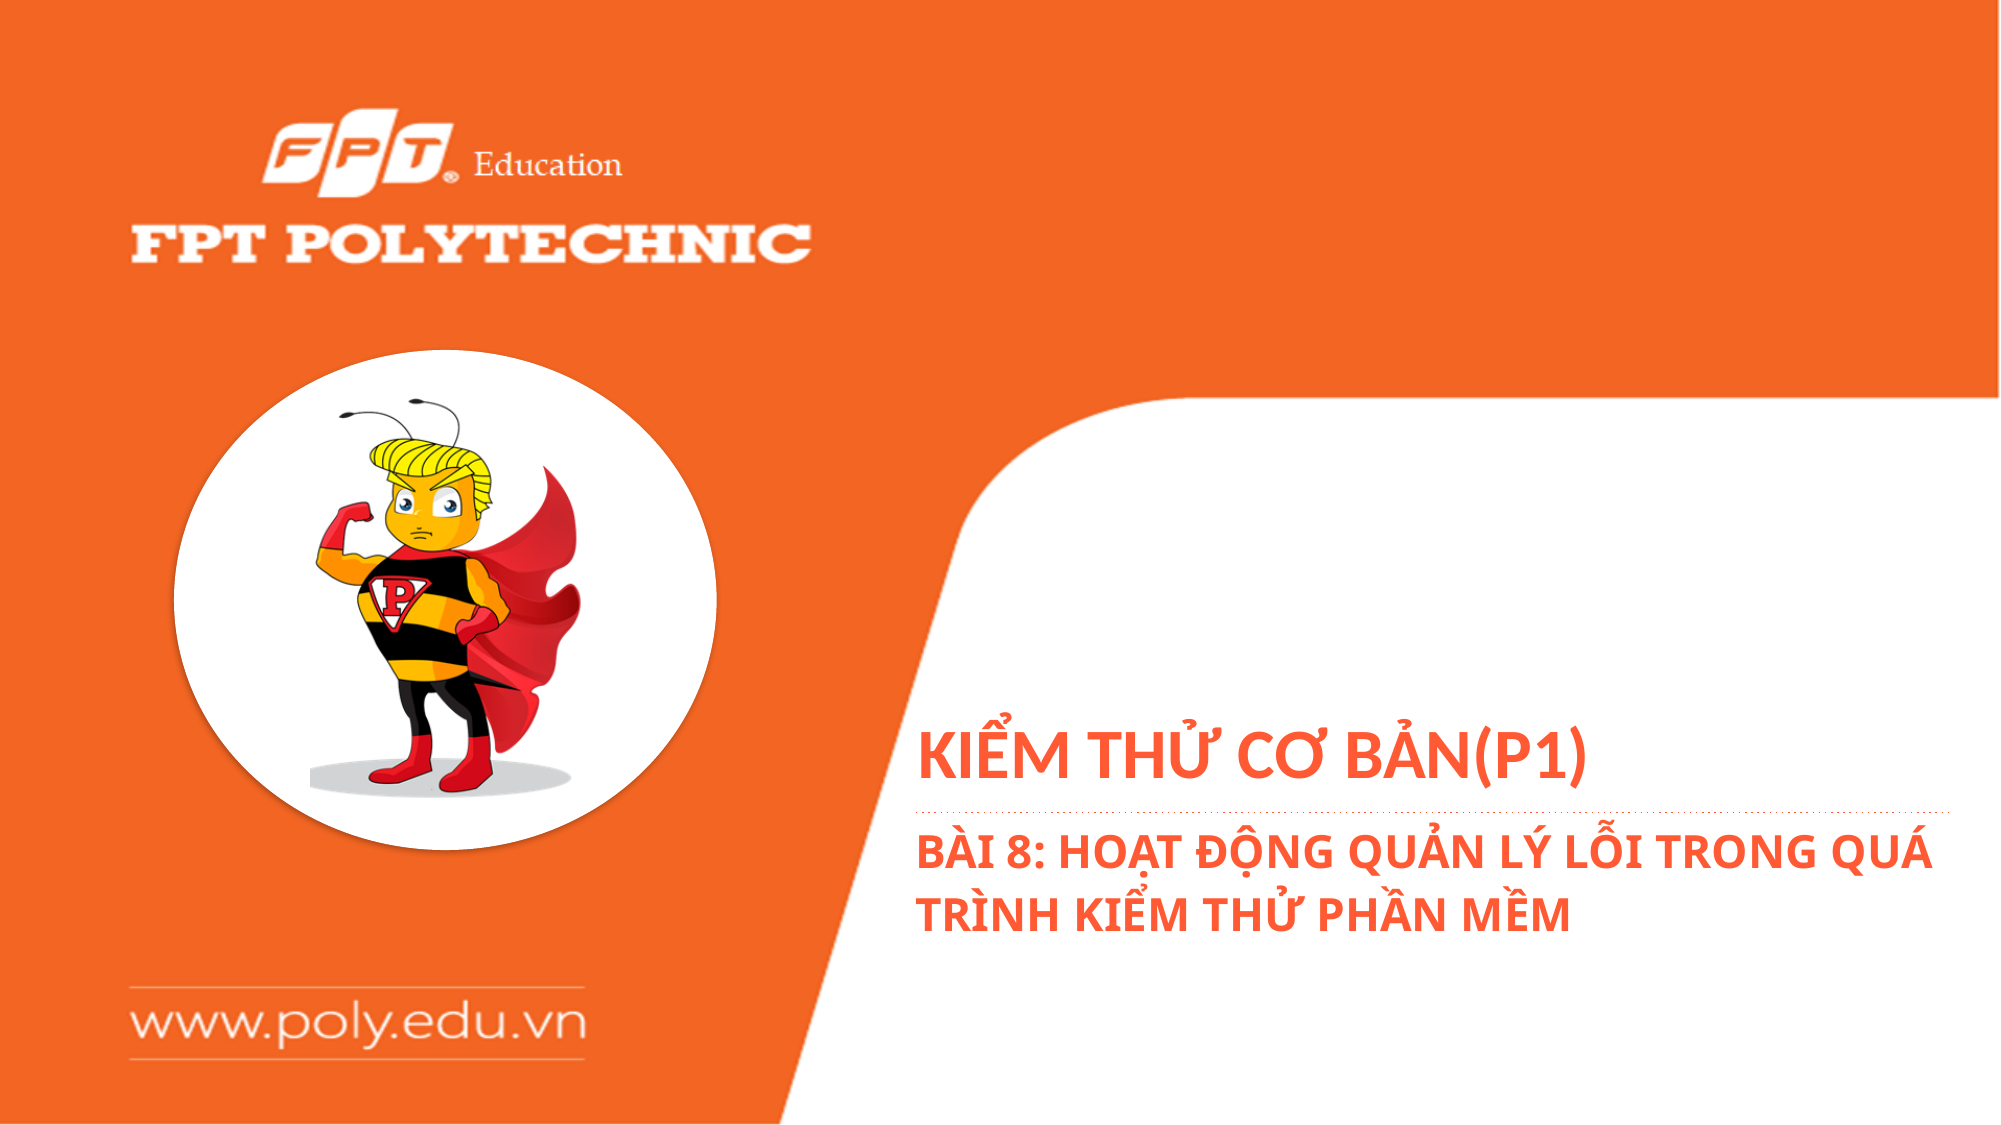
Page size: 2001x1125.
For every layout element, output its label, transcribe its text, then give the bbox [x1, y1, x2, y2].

picture [0, 0, 2001, 1125]
subtitle Bài 8: Hoạt động quản lý lỗi trong quá trình kiểm thử phần mềm [900, 812, 2000, 975]
title kiểm thử cơ bản(P1) [903, 702, 1904, 819]
